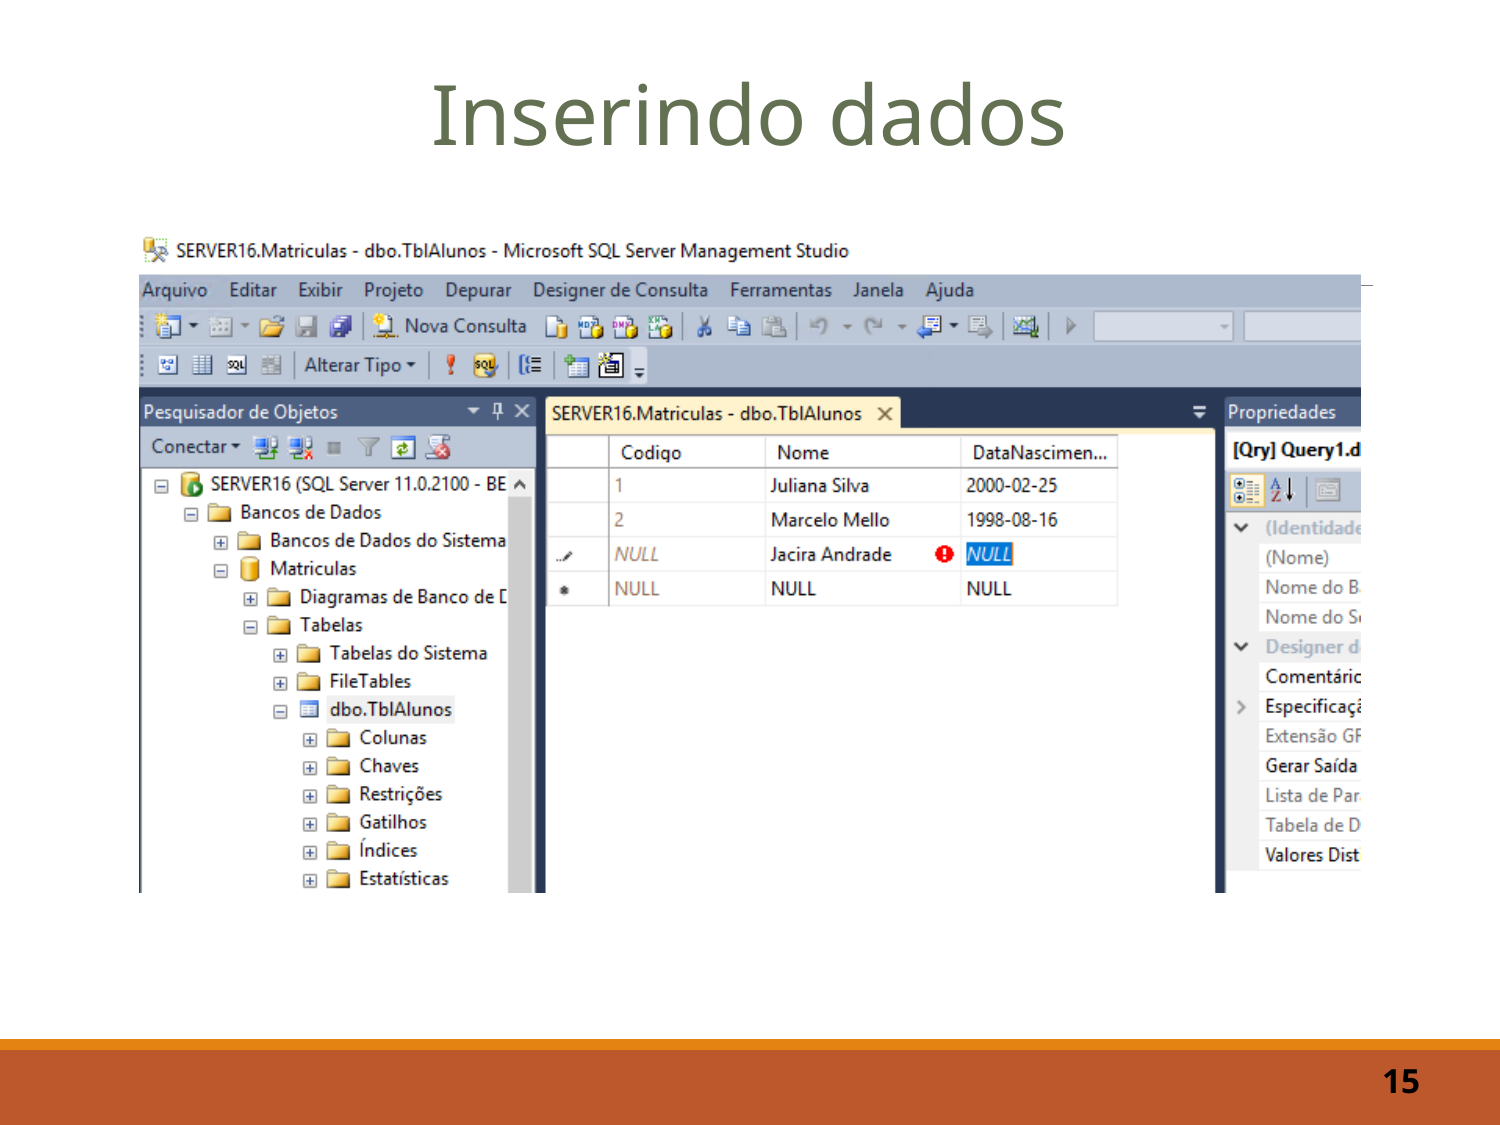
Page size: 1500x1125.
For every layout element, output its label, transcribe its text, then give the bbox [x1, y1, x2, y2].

picture [139, 231, 1361, 894]
text_box Inserindo dados [74, 54, 1425, 197]
text_box 15 [1122, 1032, 1436, 1108]
